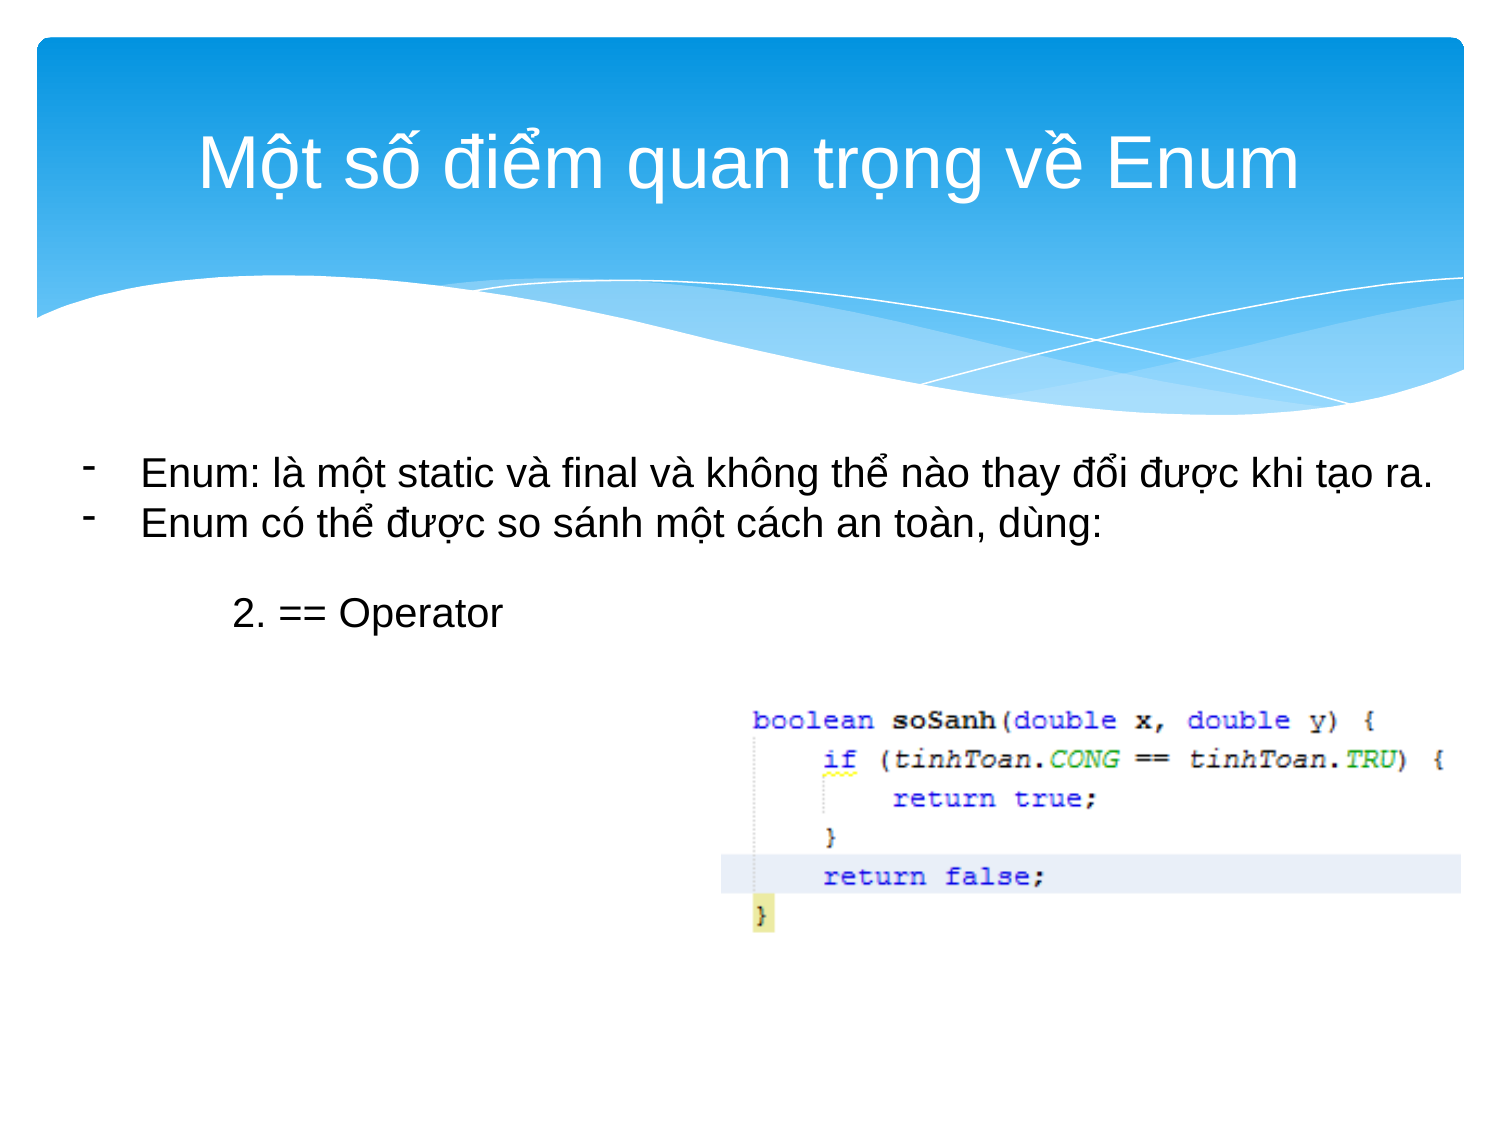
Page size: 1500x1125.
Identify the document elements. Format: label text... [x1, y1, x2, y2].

picture [721, 663, 1462, 947]
title Một số điểm quan trọng về Enum [75, 55, 1425, 261]
text_box [37, 417, 1425, 693]
text_box Enum: là một static và final và không thể nào thay đổi được khi tạo ra. Enum có thể được so sánh một cách an toàn, dùng: 2. == Operator [50, 430, 1461, 1059]
